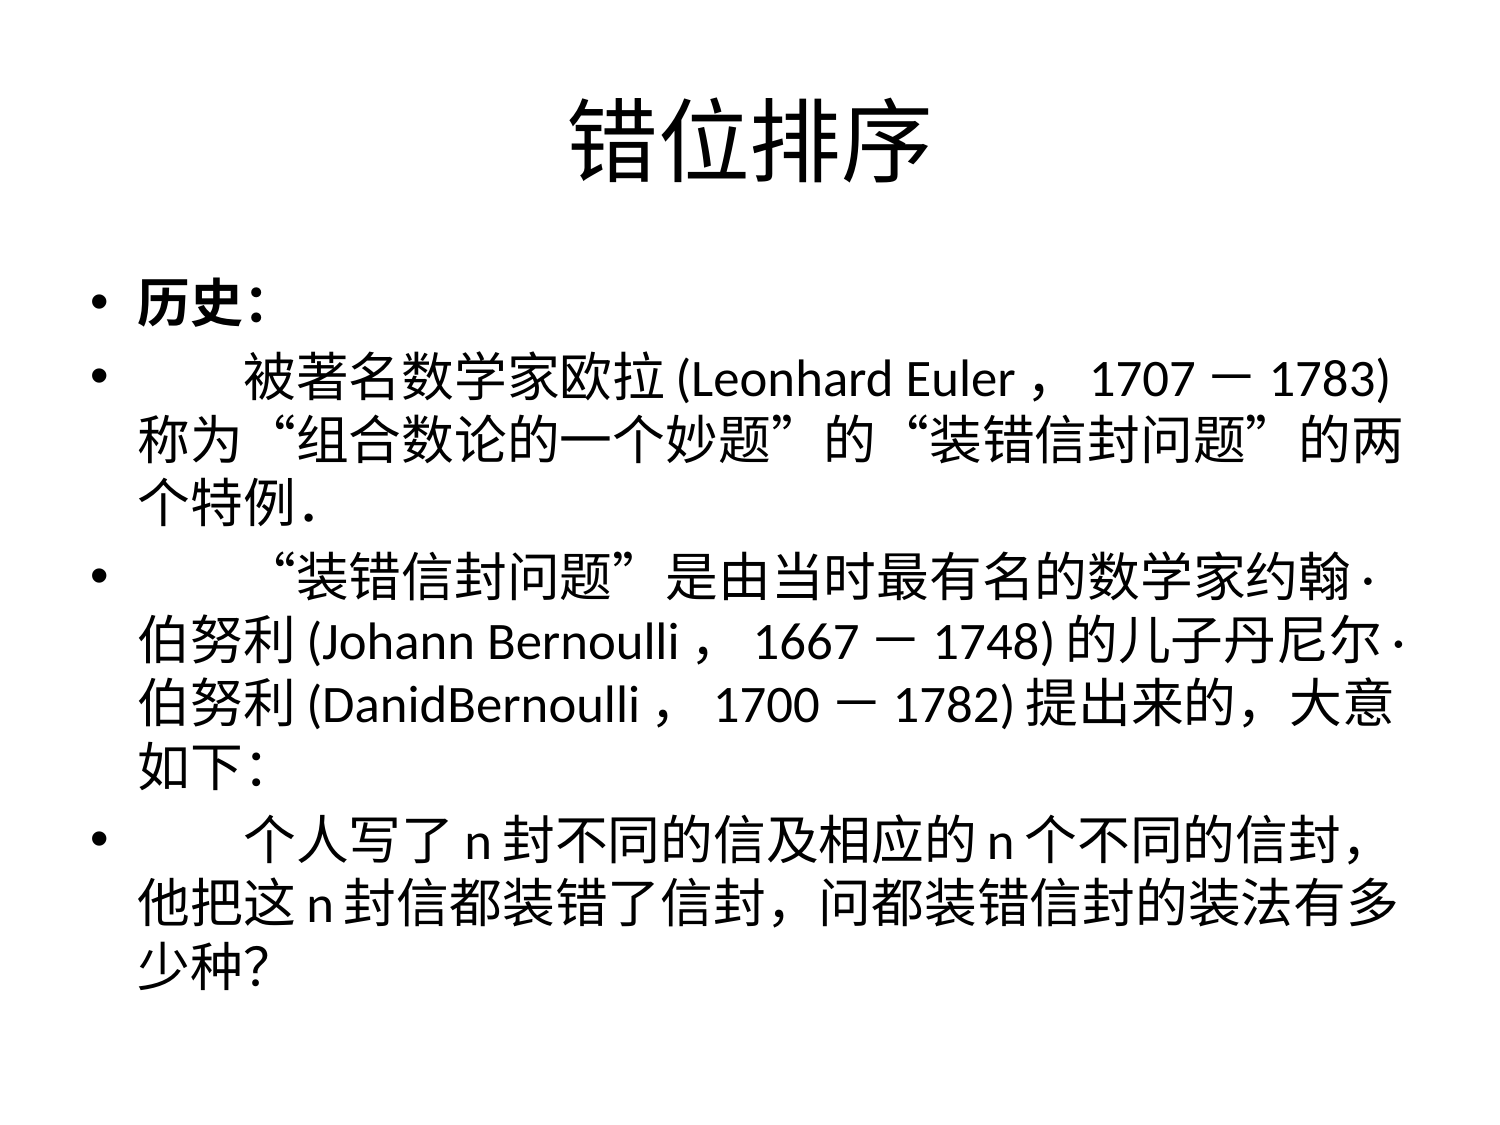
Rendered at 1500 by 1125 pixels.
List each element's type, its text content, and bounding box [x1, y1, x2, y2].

list 历史： 被著名数学家欧拉(Leonhard Euler，1707－1783)称为“组合数论的一个妙题”的“装错信封问题”的两个特例． “装错信封问题”是由当时最有名的数学家约翰·伯努利(Johann Bernoulli，1667－1748)的儿子丹尼尔·伯努利(DanidBernoulli，1700－1782)提出来的，大意如下： 个人写了n封不同的信及相应的n个不同的信封，他把这n封信都装错了信封，问都装错信封的装法有多少种？ [75, 262, 1425, 1005]
title 错位排序 [75, 45, 1425, 233]
